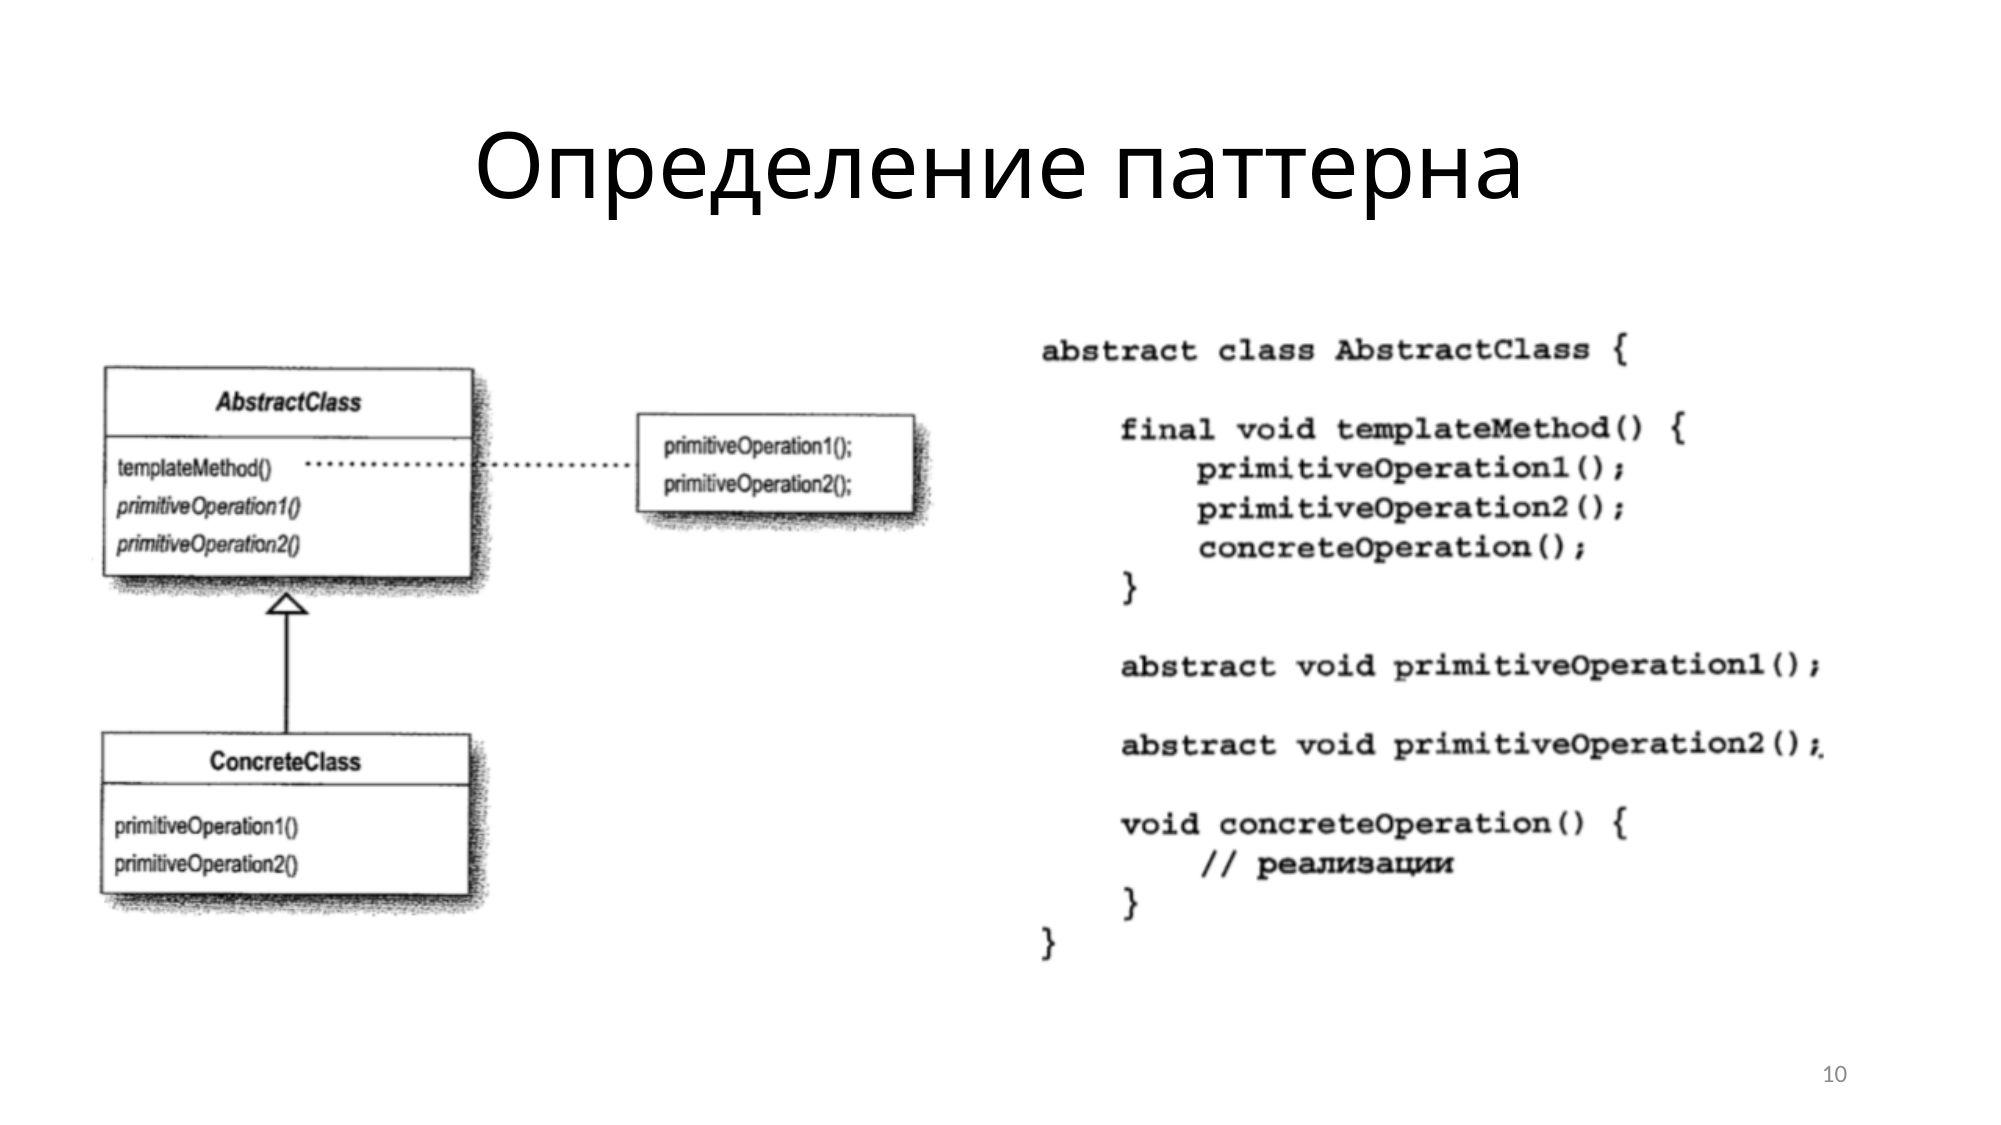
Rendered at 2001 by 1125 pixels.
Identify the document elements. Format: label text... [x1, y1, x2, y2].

picture [985, 317, 1846, 986]
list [78, 342, 954, 939]
slide_number 10 [1412, 1042, 1863, 1103]
title Определение паттерна [137, 59, 1863, 278]
